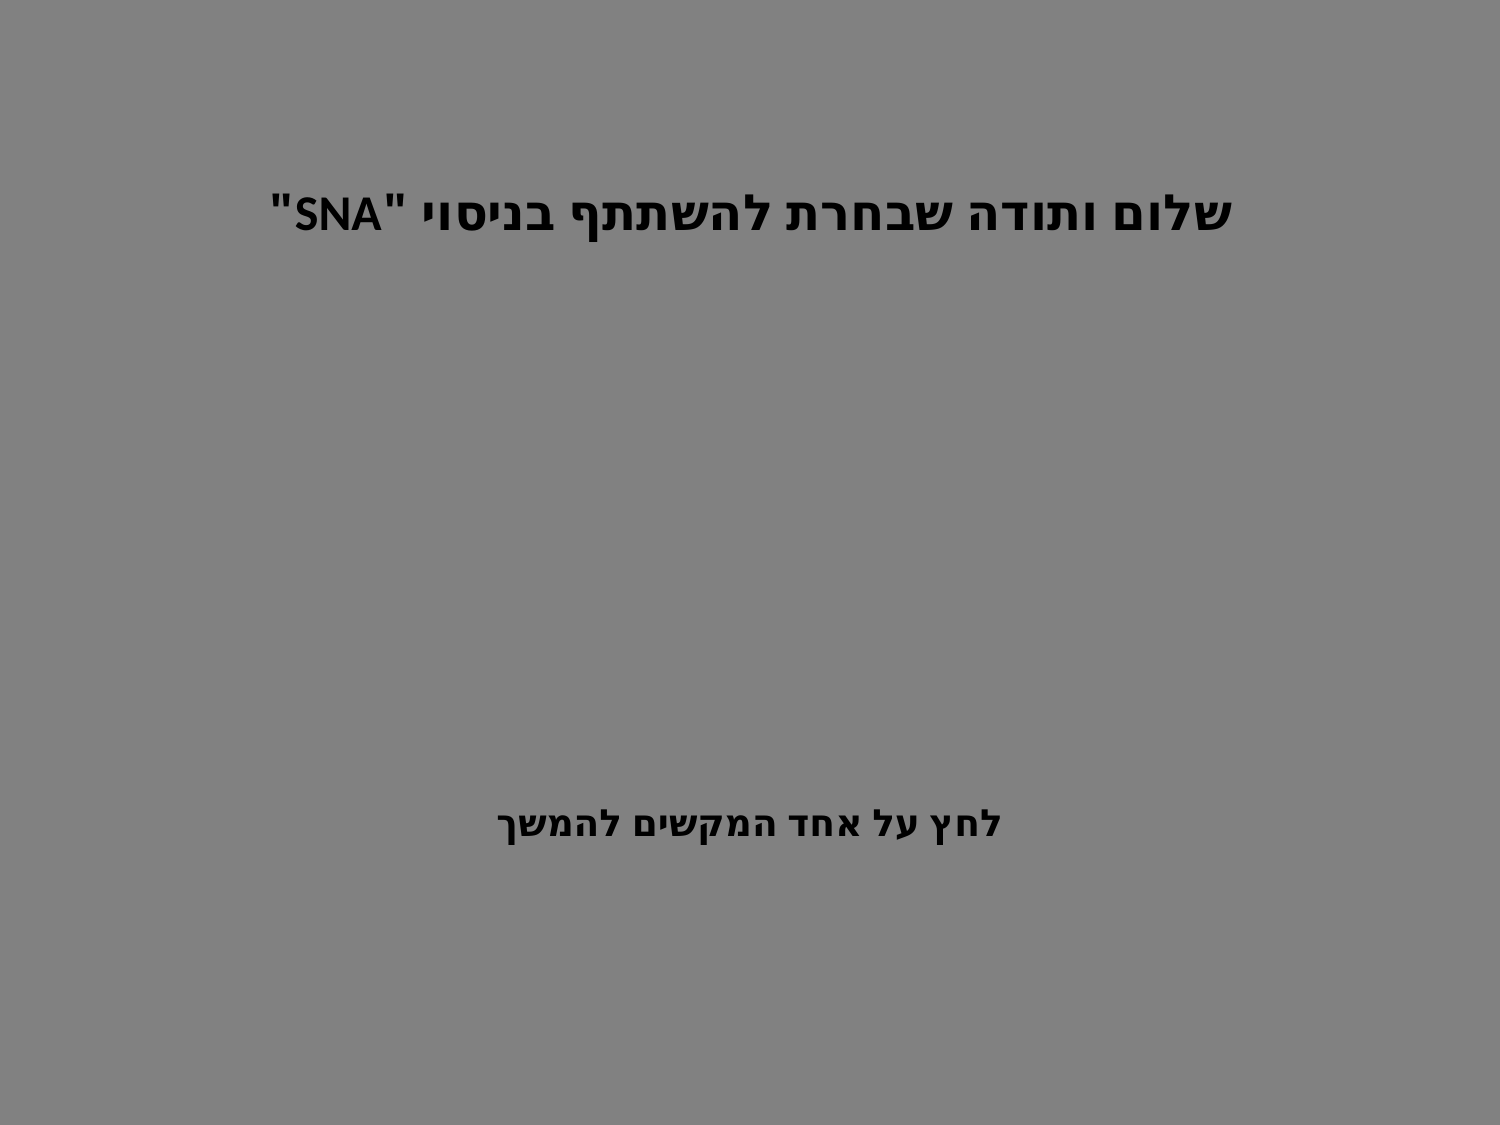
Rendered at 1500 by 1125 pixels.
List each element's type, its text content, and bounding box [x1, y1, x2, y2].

text_box שלום ותודה שבחרת להשתתף בניסוי "SNA" [252, 173, 1248, 248]
text_box לחץ על אחד המקשים להמשך [415, 791, 1084, 1122]
